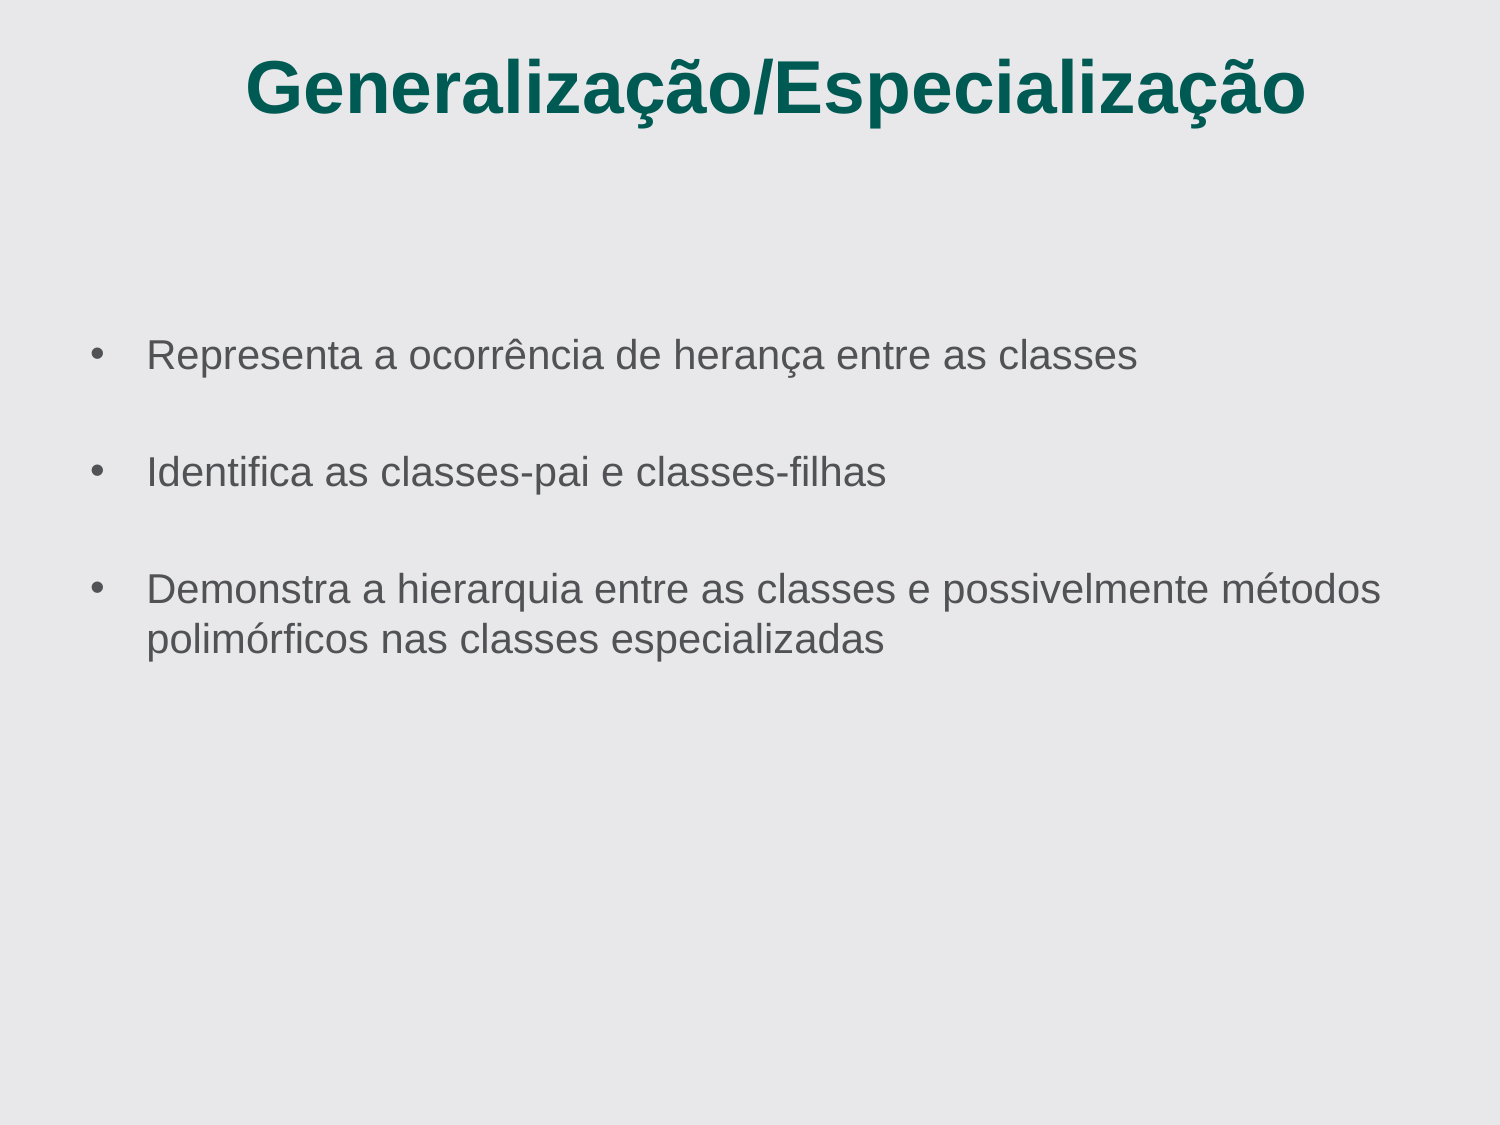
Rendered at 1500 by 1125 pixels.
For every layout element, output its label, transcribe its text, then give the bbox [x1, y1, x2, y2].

title Generalização/Especialização [230, 31, 1400, 282]
list Representa a ocorrência de herança entre as classes Identifica as classes-pai e classes-filhas Demonstra a hierarquia entre as classes e possivelmente métodos polimórficos nas classes especializadas [75, 262, 1425, 1005]
